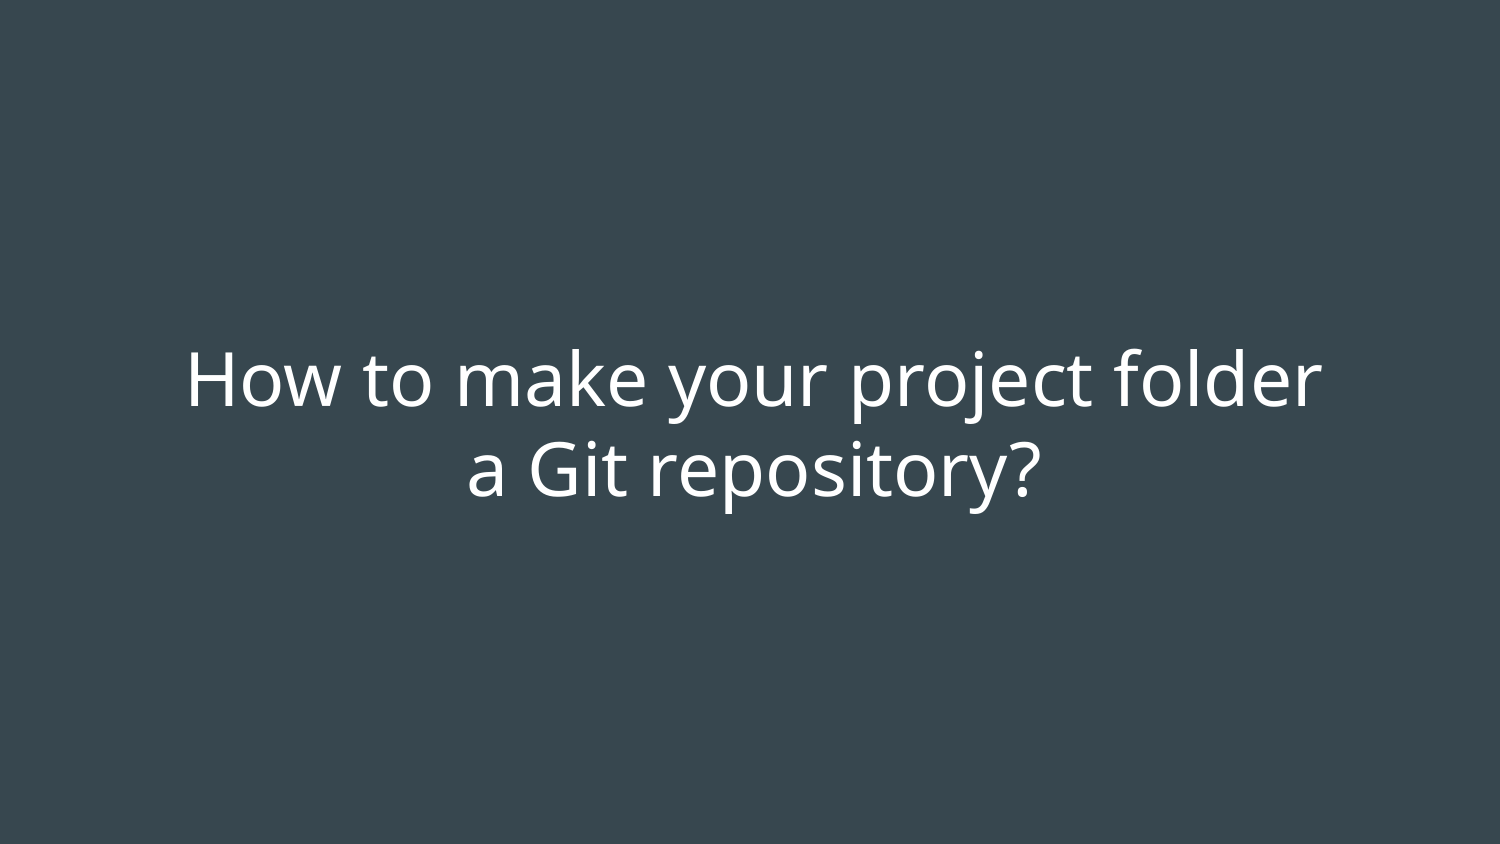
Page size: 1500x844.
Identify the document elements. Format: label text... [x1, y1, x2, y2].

title How to make your project folder a Git repository? [110, 351, 1399, 493]
